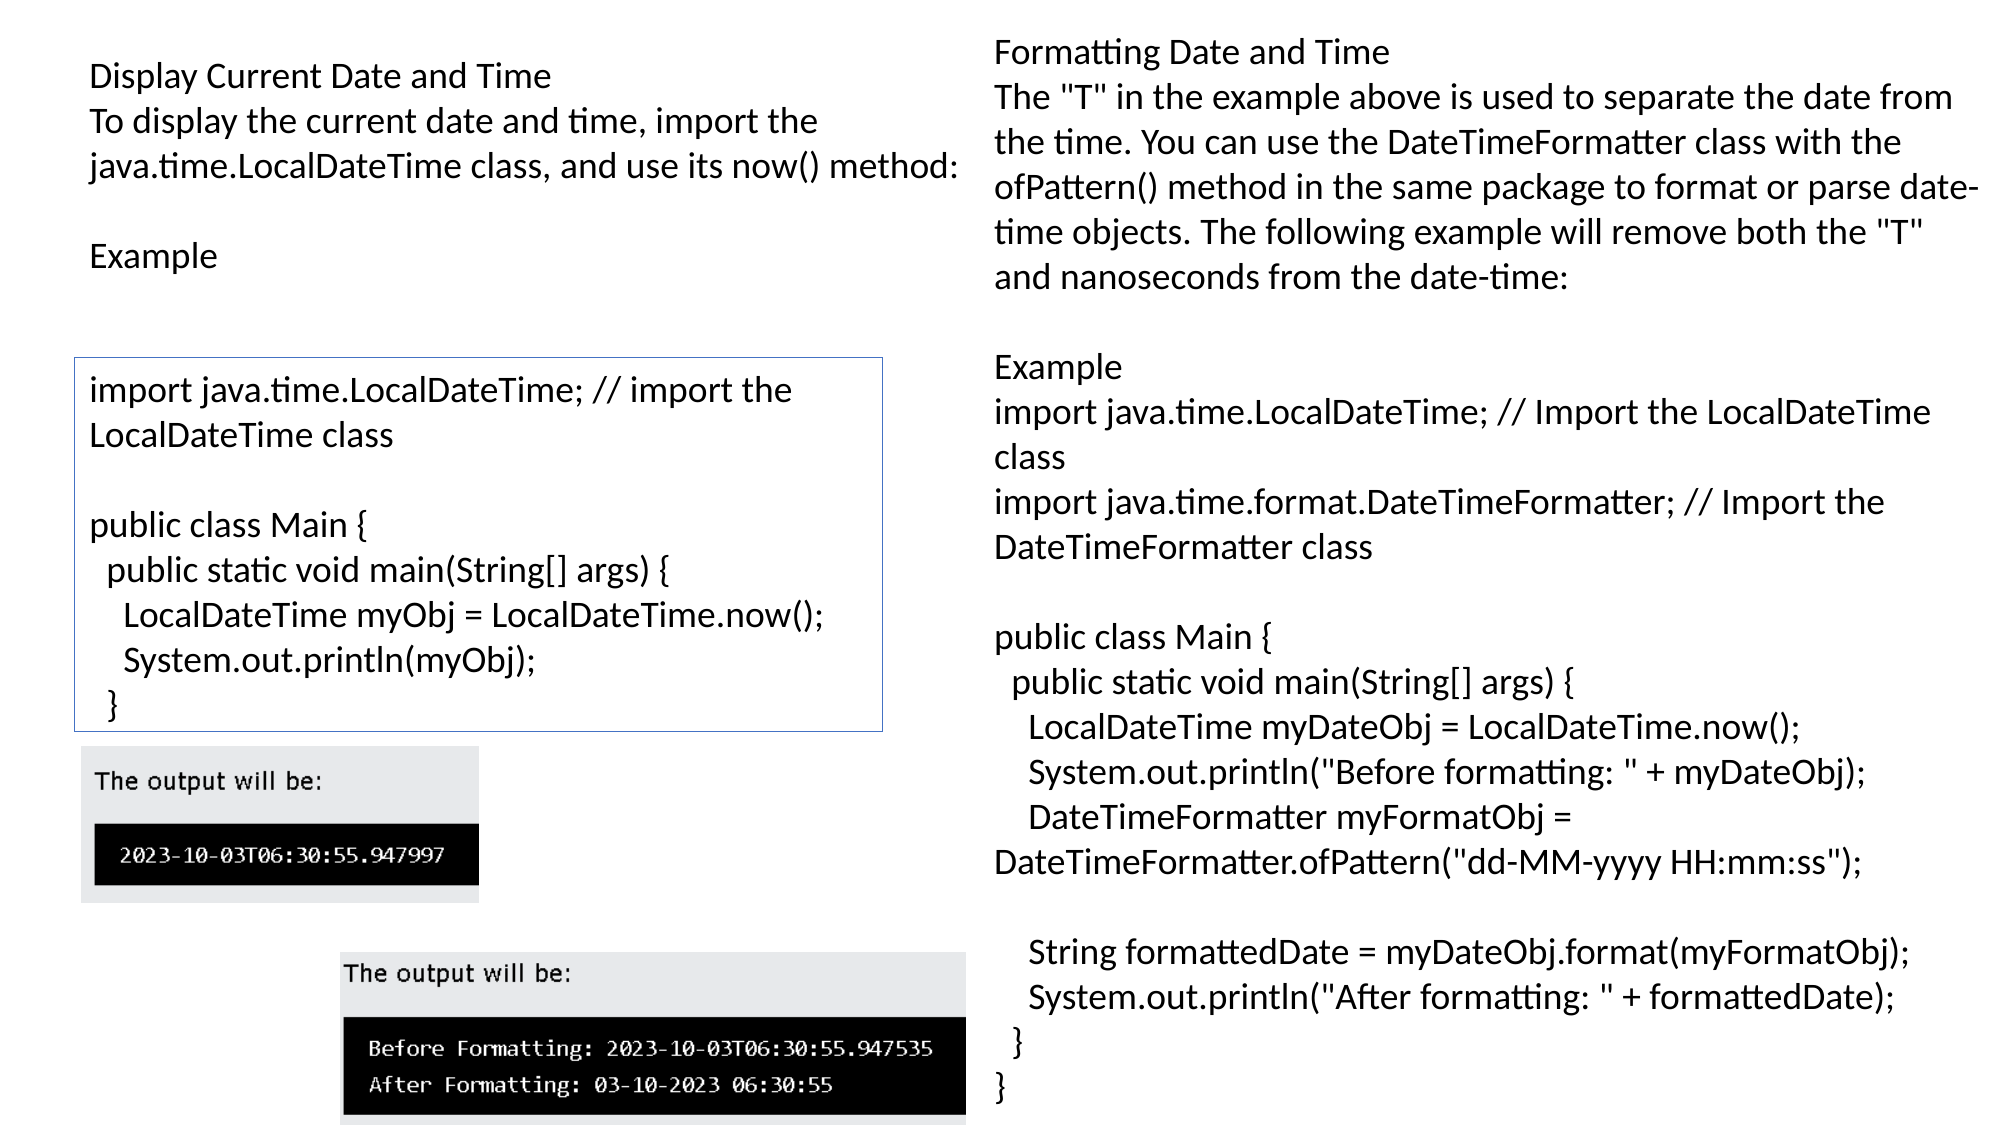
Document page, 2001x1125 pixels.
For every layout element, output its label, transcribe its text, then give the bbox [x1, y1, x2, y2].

picture [81, 746, 479, 903]
text_box Formatting Date and Time The "T" in the example above is used to separate the date from the time. You can use the DateTimeFormatter class with the ofPattern() method in the same package to format or parse date-time objects. The following example will remove both the "T" and nanoseconds from the date-time: Example import java.time.LocalDateTime; // Import the LocalDateTime class import java.time.format.DateTimeFormatter; // Import the DateTimeFormatter class public class Main { public static void main(String[] args) { LocalDateTime myDateObj = LocalDateTime.now(); System.out.println("Before formatting: " + myDateObj); DateTimeFormatter myFormatObj = DateTimeFormatter.ofPattern("dd-MM-yyyy HH:mm:ss"); String formattedDate = myDateObj.format(myFormatObj); System.out.println("After formatting: " + formattedDate); } } [979, 19, 2000, 1114]
text_box import java.time.LocalDateTime; // import the LocalDateTime class public class Main { public static void main(String[] args) { LocalDateTime myObj = LocalDateTime.now(); System.out.println(myObj); } [74, 357, 883, 732]
picture [340, 952, 966, 1125]
text_box Display Current Date and Time To display the current date and time, import the java.time.LocalDateTime class, and use its now() method: Example [74, 43, 979, 284]
